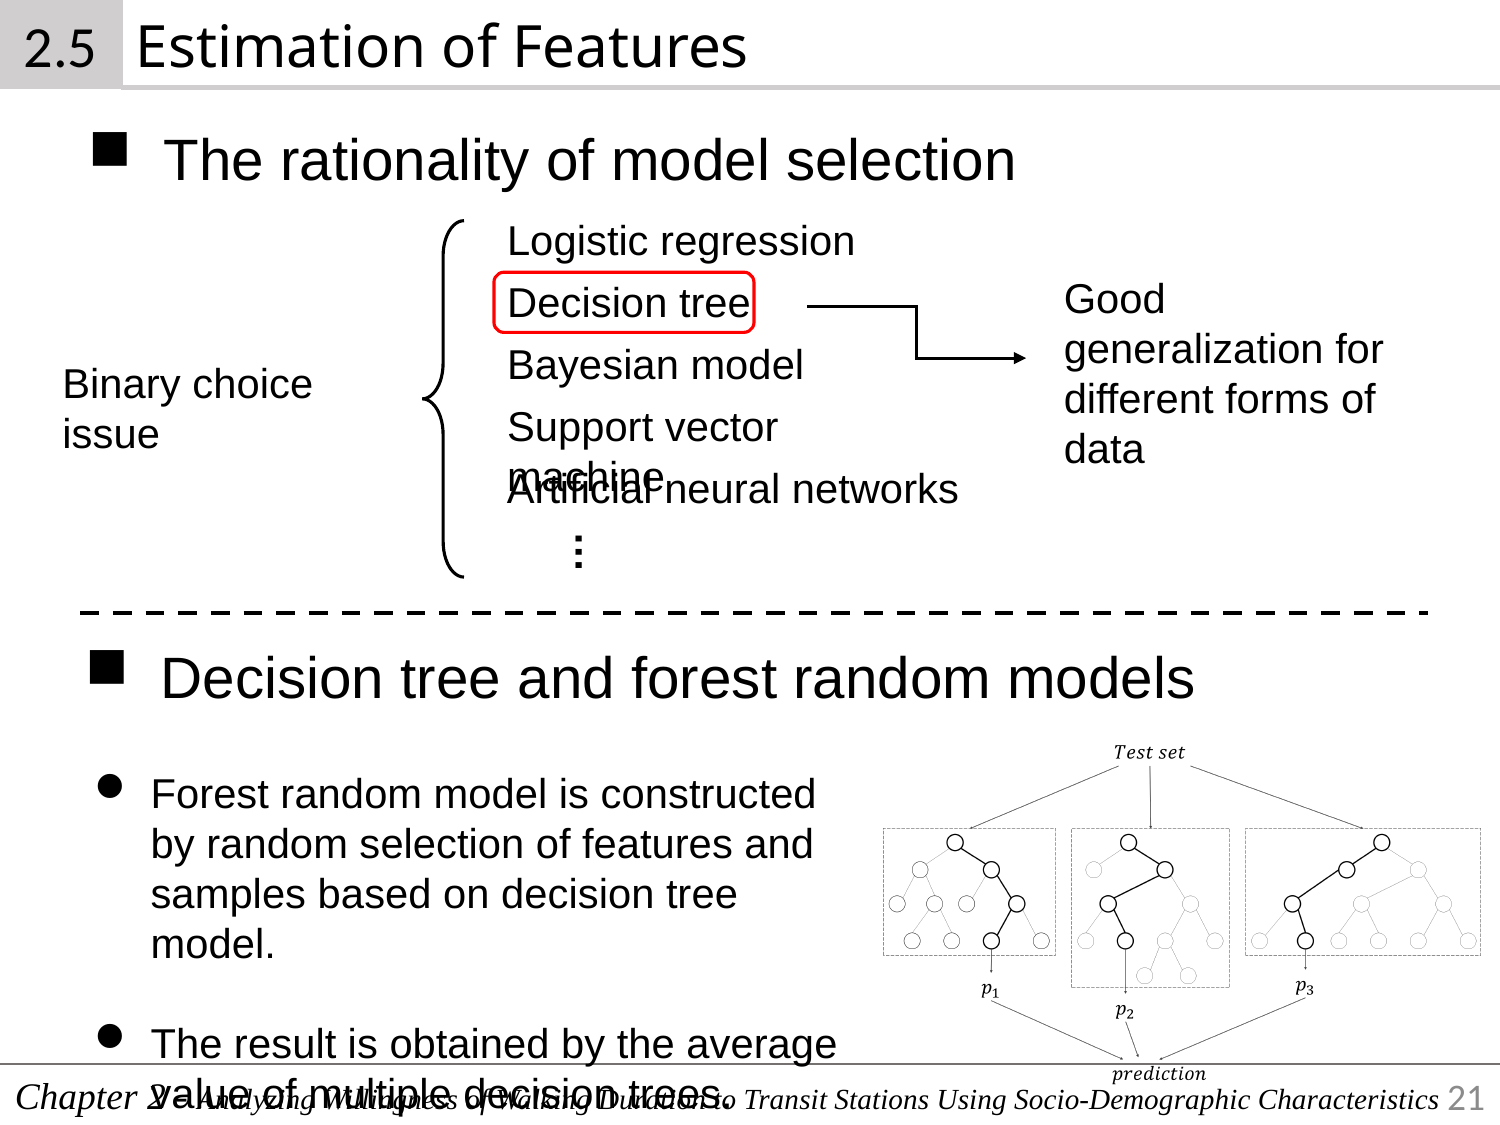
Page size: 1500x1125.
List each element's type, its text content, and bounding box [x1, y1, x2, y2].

text_box Forest random model is constructed by random selection of features and samples based on decision tree model. The result is obtained by the average value of multiple decision trees. [79, 1065, 856, 1125]
text_box [422, 220, 465, 578]
text_box Chapter 2 - Analyzing Willingness of Walking Duration to Transit Stations Using Socio-Demographic Characteristics [0, 1065, 79, 1125]
text_box Chapter 2 - Analyzing Willingness of Walking Duration to Transit Stations Using Socio-Demographic Characteristics [856, 1065, 1162, 1125]
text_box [492, 206, 1021, 578]
text_box Forest random model is constructed by random selection of features and samples based on decision tree model. The result is obtained by the average value of multiple decision trees. [79, 759, 856, 1064]
picture [883, 738, 1481, 1087]
text_box Decision tree and forest random models [70, 632, 1212, 718]
text_box Good generalization for different forms of data [1049, 264, 1453, 480]
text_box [1021, 306, 1027, 359]
text_box Binary choice issue [47, 349, 419, 465]
slide_number 21 [1162, 1065, 1500, 1125]
text_box 2.5 [0, 0, 121, 87]
text_box Estimation of Features [121, 1, 1500, 85]
text_box The rationality of model selection [73, 114, 1033, 200]
